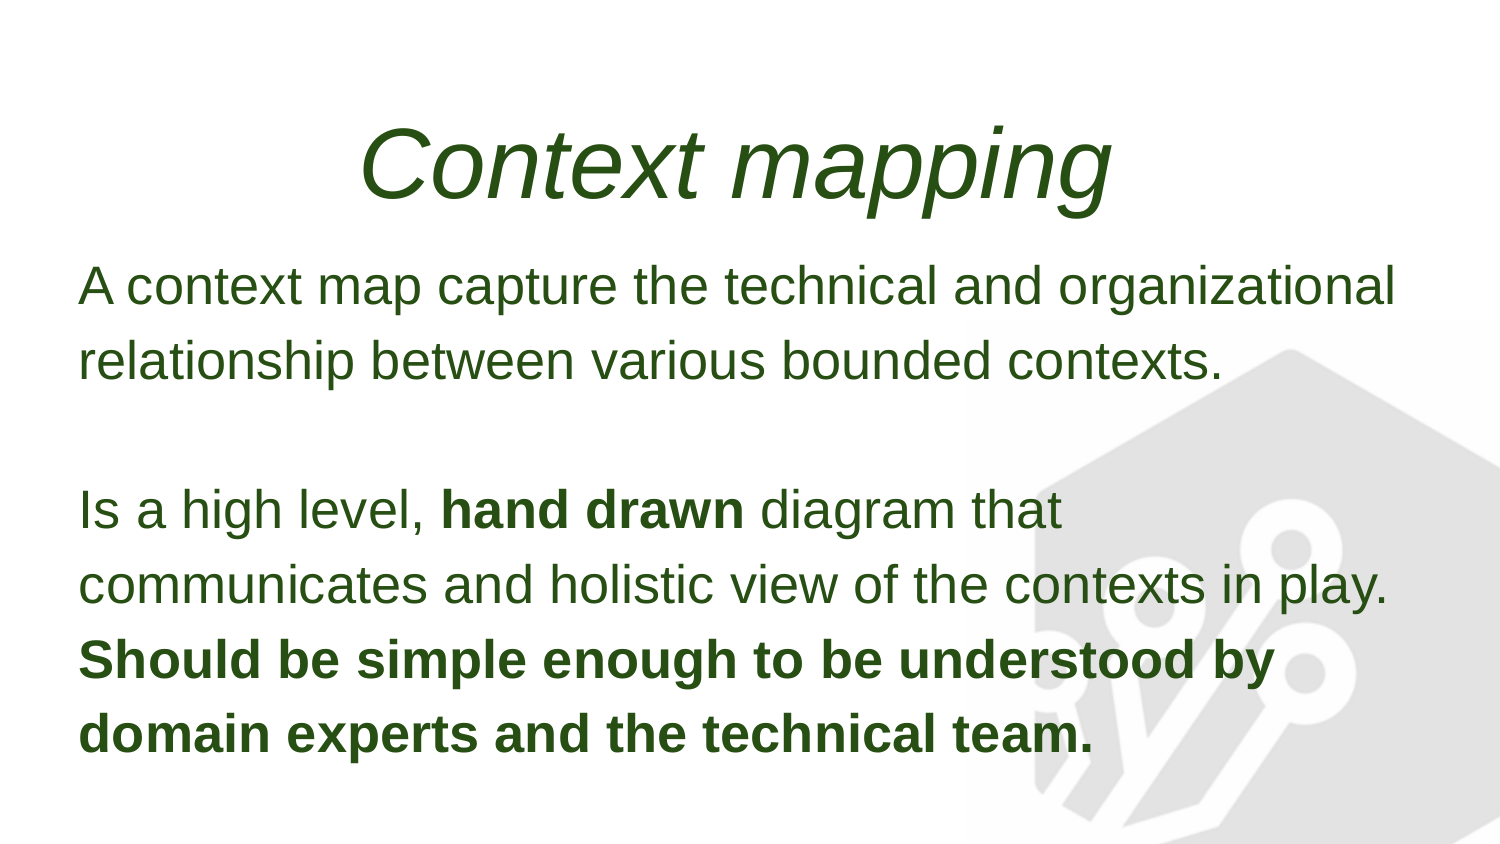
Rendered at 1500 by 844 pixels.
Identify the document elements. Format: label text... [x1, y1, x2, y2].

text_box A context map capture the technical and organizational relationship between various bounded contexts. Is a high level, hand drawn diagram that communicates and holistic view of the contexts in play. Should be simple enough to be understood by domain experts and the technical team. [63, 225, 1437, 693]
picture [966, 310, 1500, 844]
text_box Context mapping [89, 45, 1411, 219]
